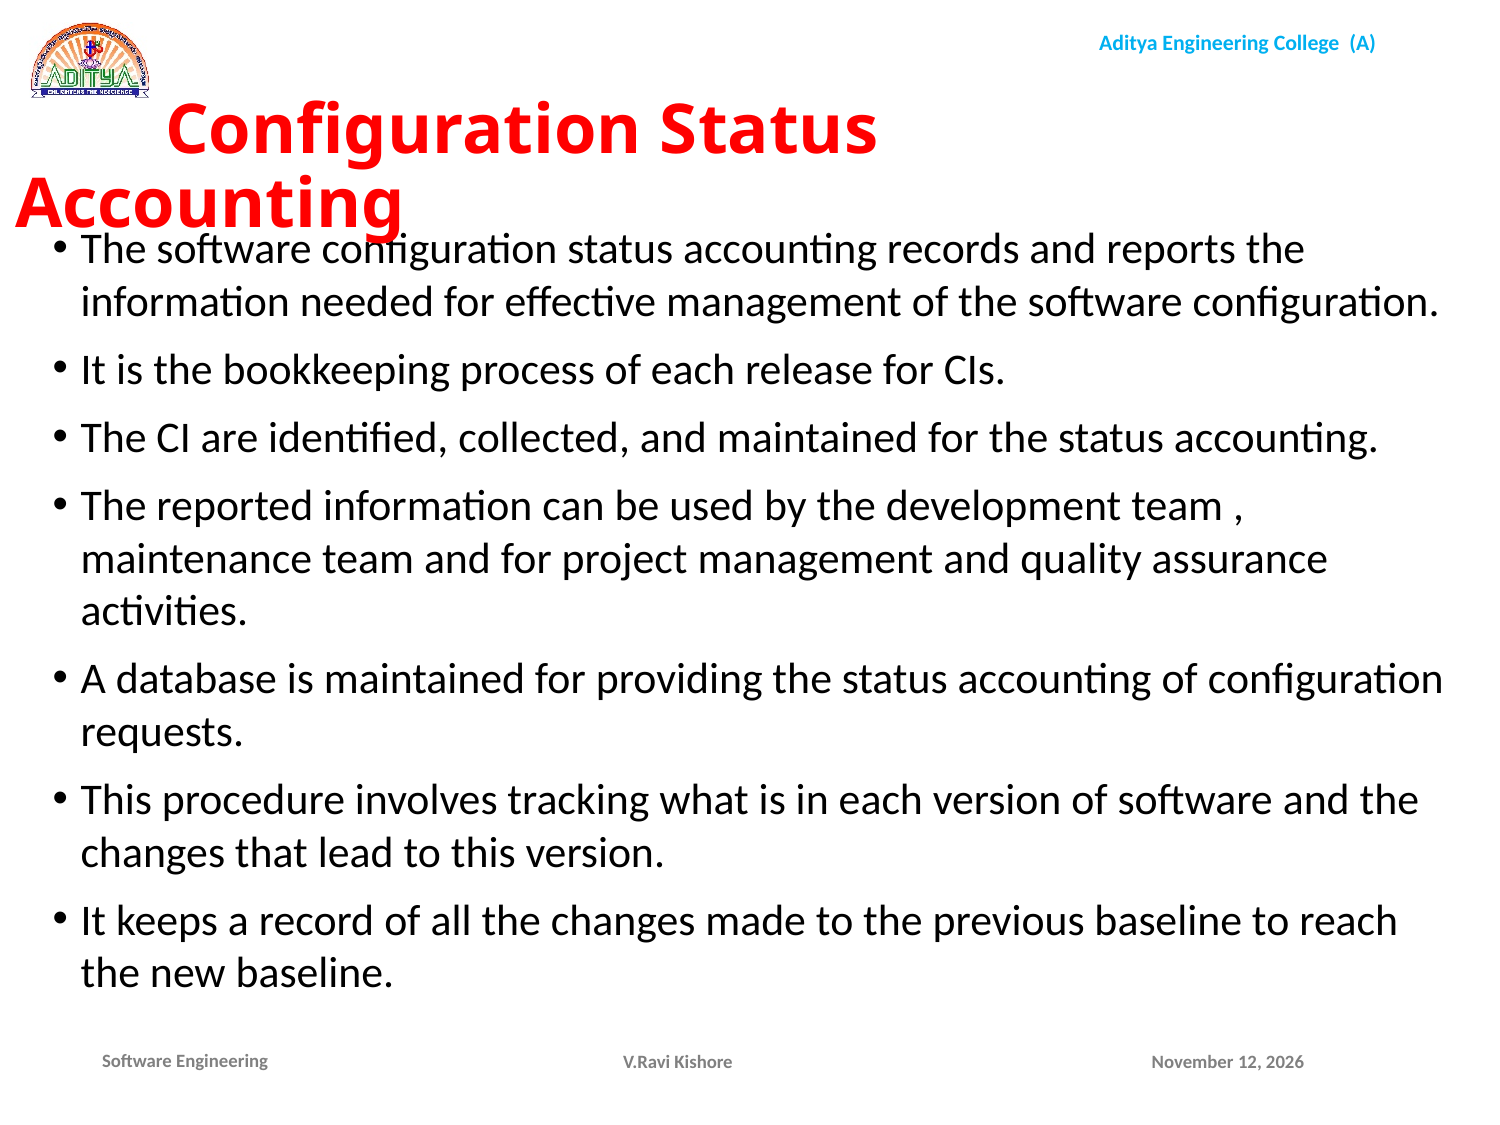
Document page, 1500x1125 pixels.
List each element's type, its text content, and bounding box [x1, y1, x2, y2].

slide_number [1136, 1031, 1396, 1092]
list The software configuration status accounting records and reports the information needed for effective management of the software configuration. It is the bookkeeping process of each release for CIs. The CI are identified, collected, and maintained for the status accounting. The reported information can be used by the development team , maintenance team and for project management and quality assurance activities. A database is maintained for providing the status accounting of configuration requests. This procedure involves tracking what is in each version of software and the changes that lead to this version. It keeps a record of all the changes made to the previous baseline to reach the new baseline. [37, 212, 1463, 1032]
title Configuration Status Accounting [0, 59, 1294, 278]
picture [29, 22, 150, 59]
footer V.Ravi Kishore [509, 1031, 847, 1092]
